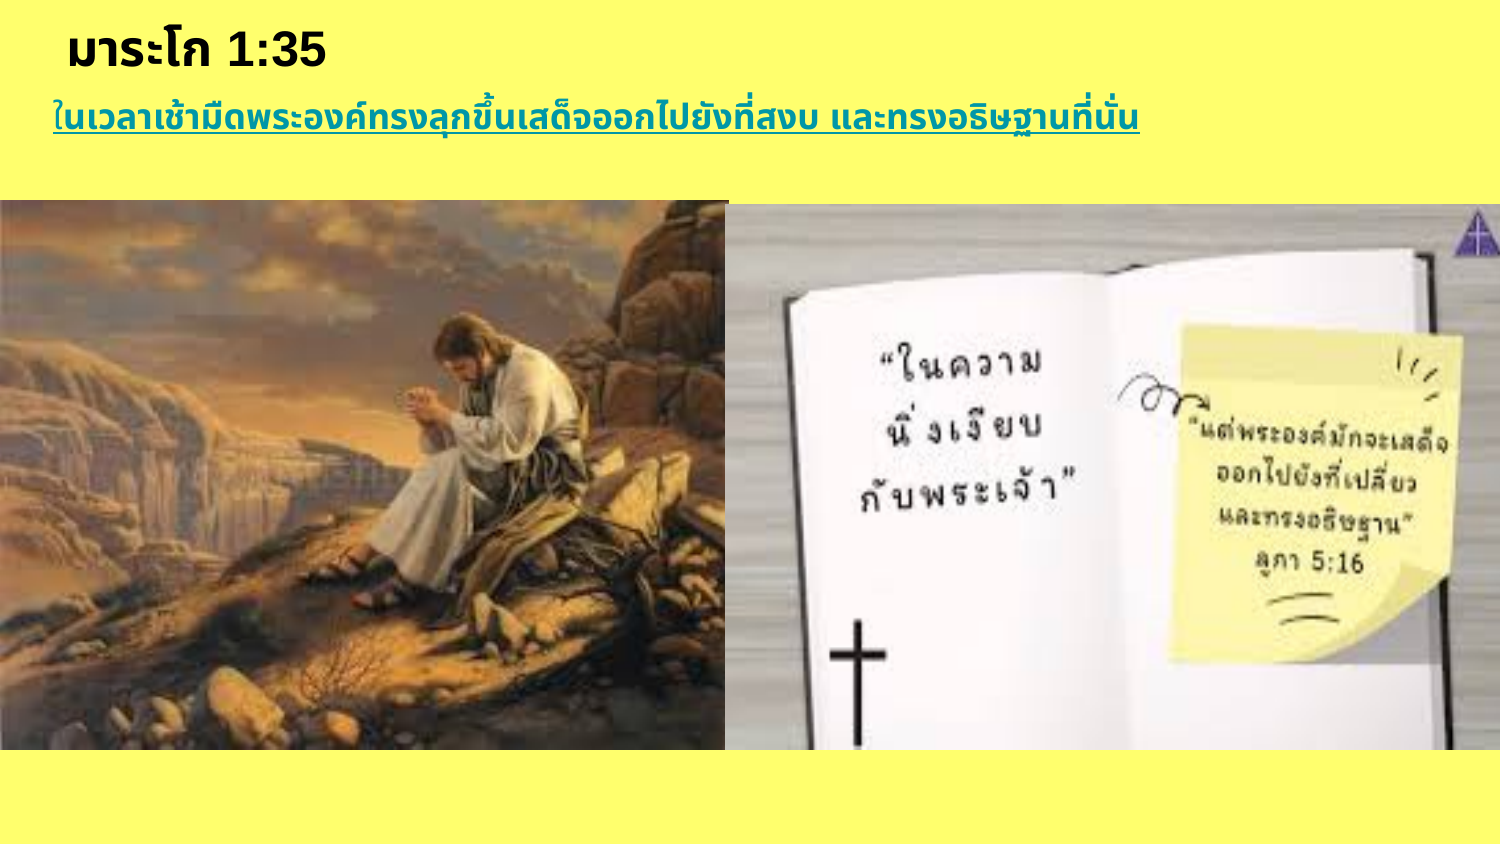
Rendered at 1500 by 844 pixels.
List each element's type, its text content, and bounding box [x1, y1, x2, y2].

picture [0, 188, 1500, 750]
text_box ในเวลาเช้ามืดพระองค์ทรงลุกขึ้นเสด็จออกไปยังที่สงบ และทรงอธิษฐานที่นั่น [38, 50, 1416, 174]
title มาระโก 1:35 [51, 1, 1449, 92]
